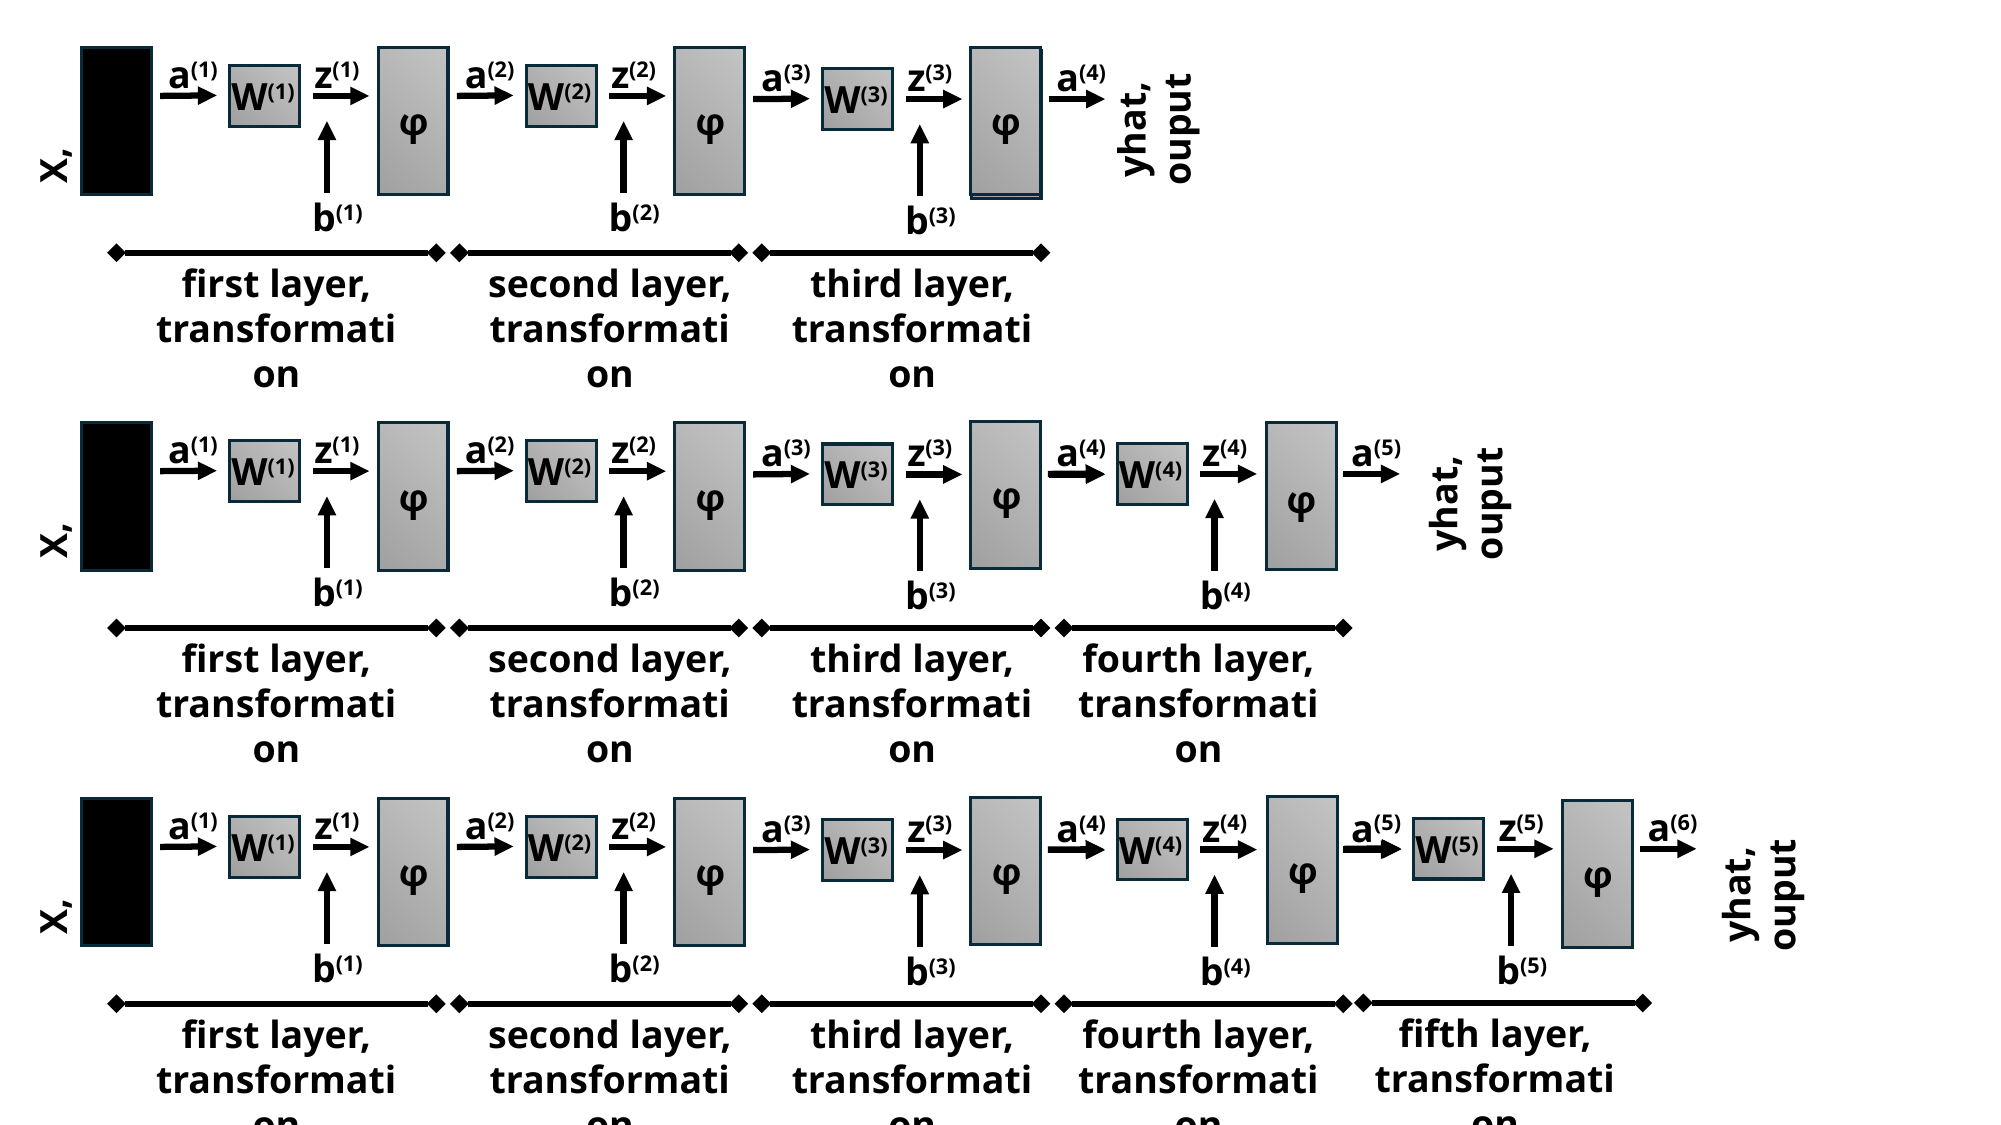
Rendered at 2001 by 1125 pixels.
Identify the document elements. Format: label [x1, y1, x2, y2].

text_box [21, 16, 1162, 360]
text_box [21, 390, 1474, 735]
text_box [21, 781, 1767, 1111]
